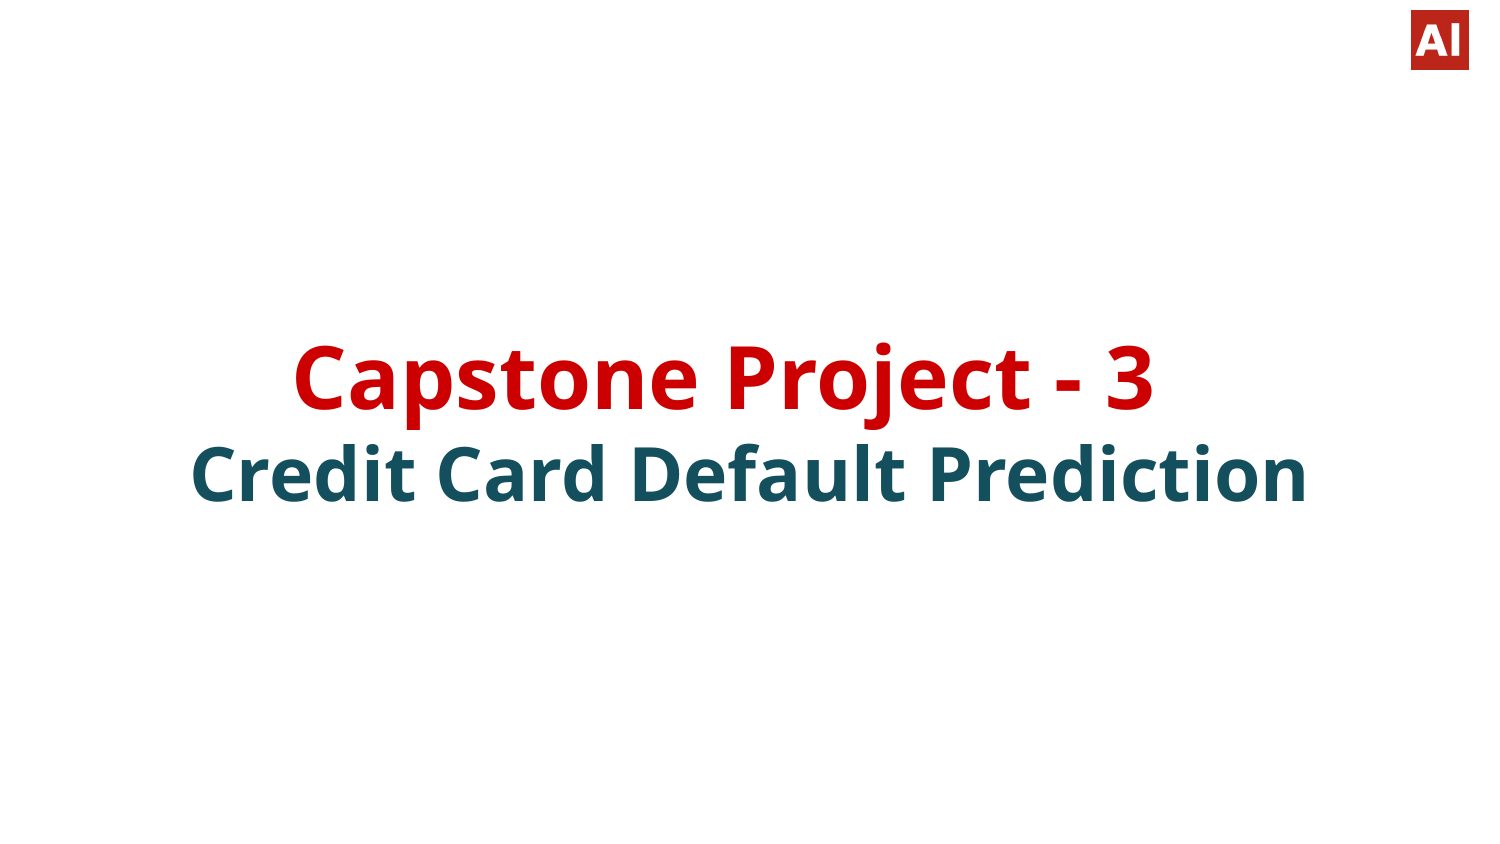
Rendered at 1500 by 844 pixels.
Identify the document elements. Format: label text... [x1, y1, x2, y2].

title Capstone Project - 3 Credit Card Default Prediction [51, 29, 1449, 572]
picture [1411, 10, 1469, 70]
